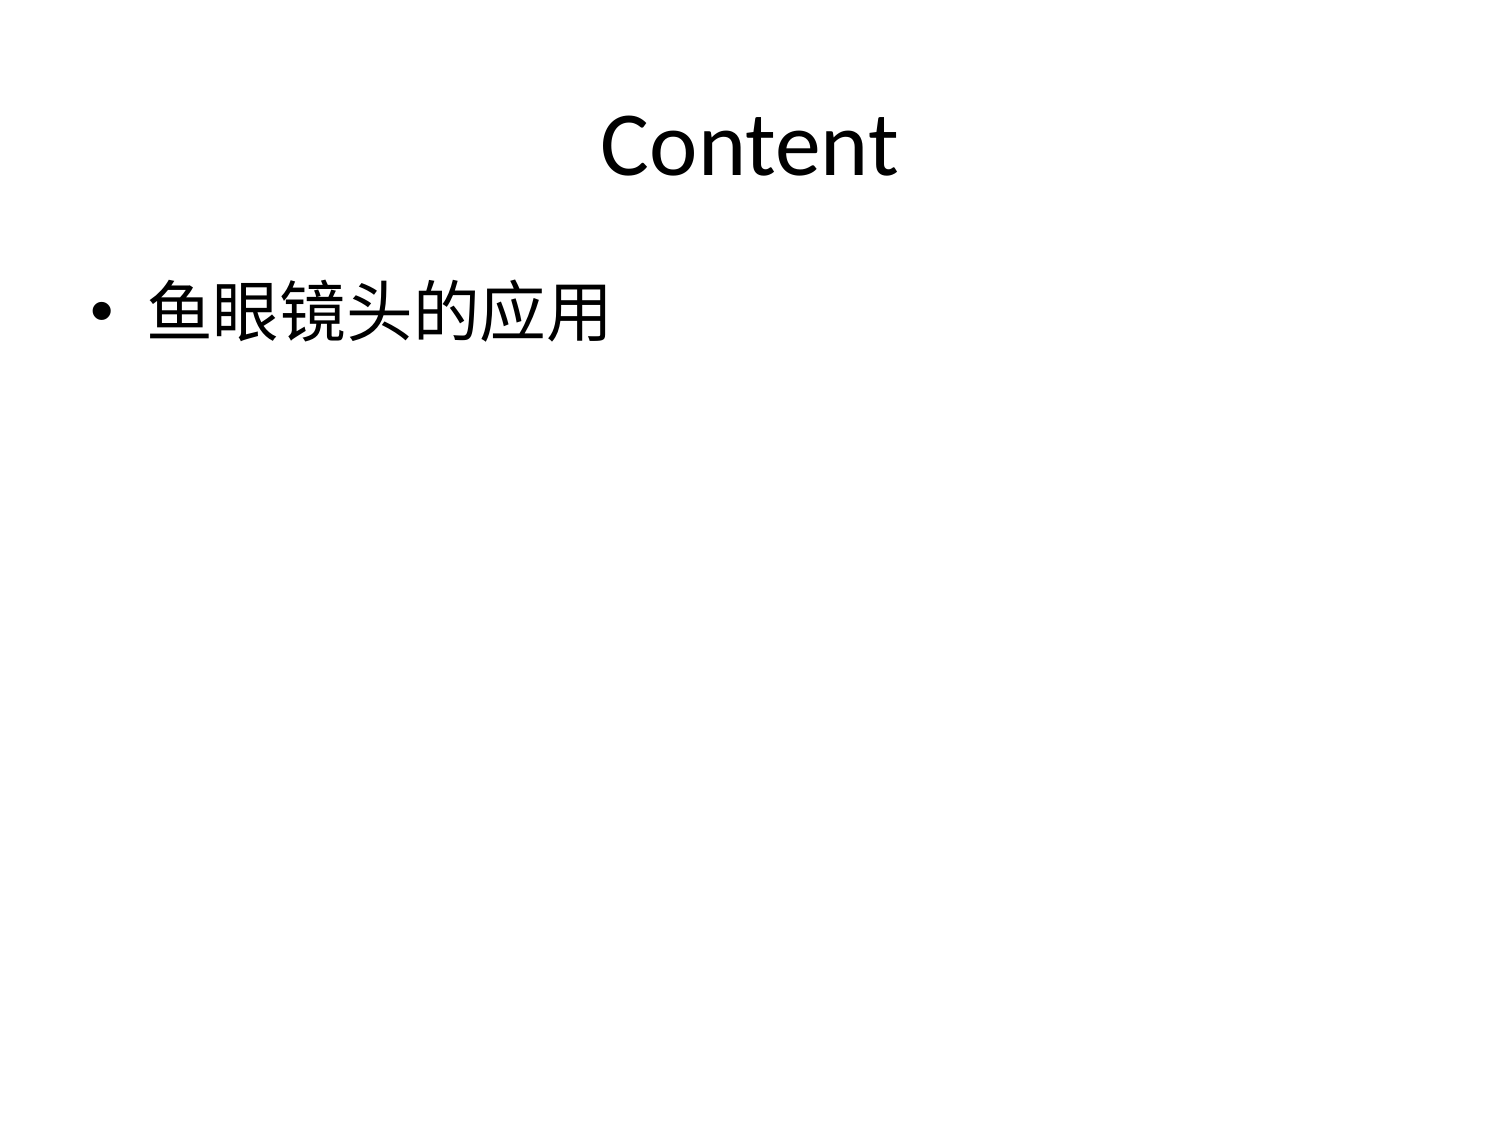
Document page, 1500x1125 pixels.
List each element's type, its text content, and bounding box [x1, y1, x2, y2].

title Content [75, 45, 1425, 233]
list 鱼眼镜头的应用 [75, 262, 1425, 374]
